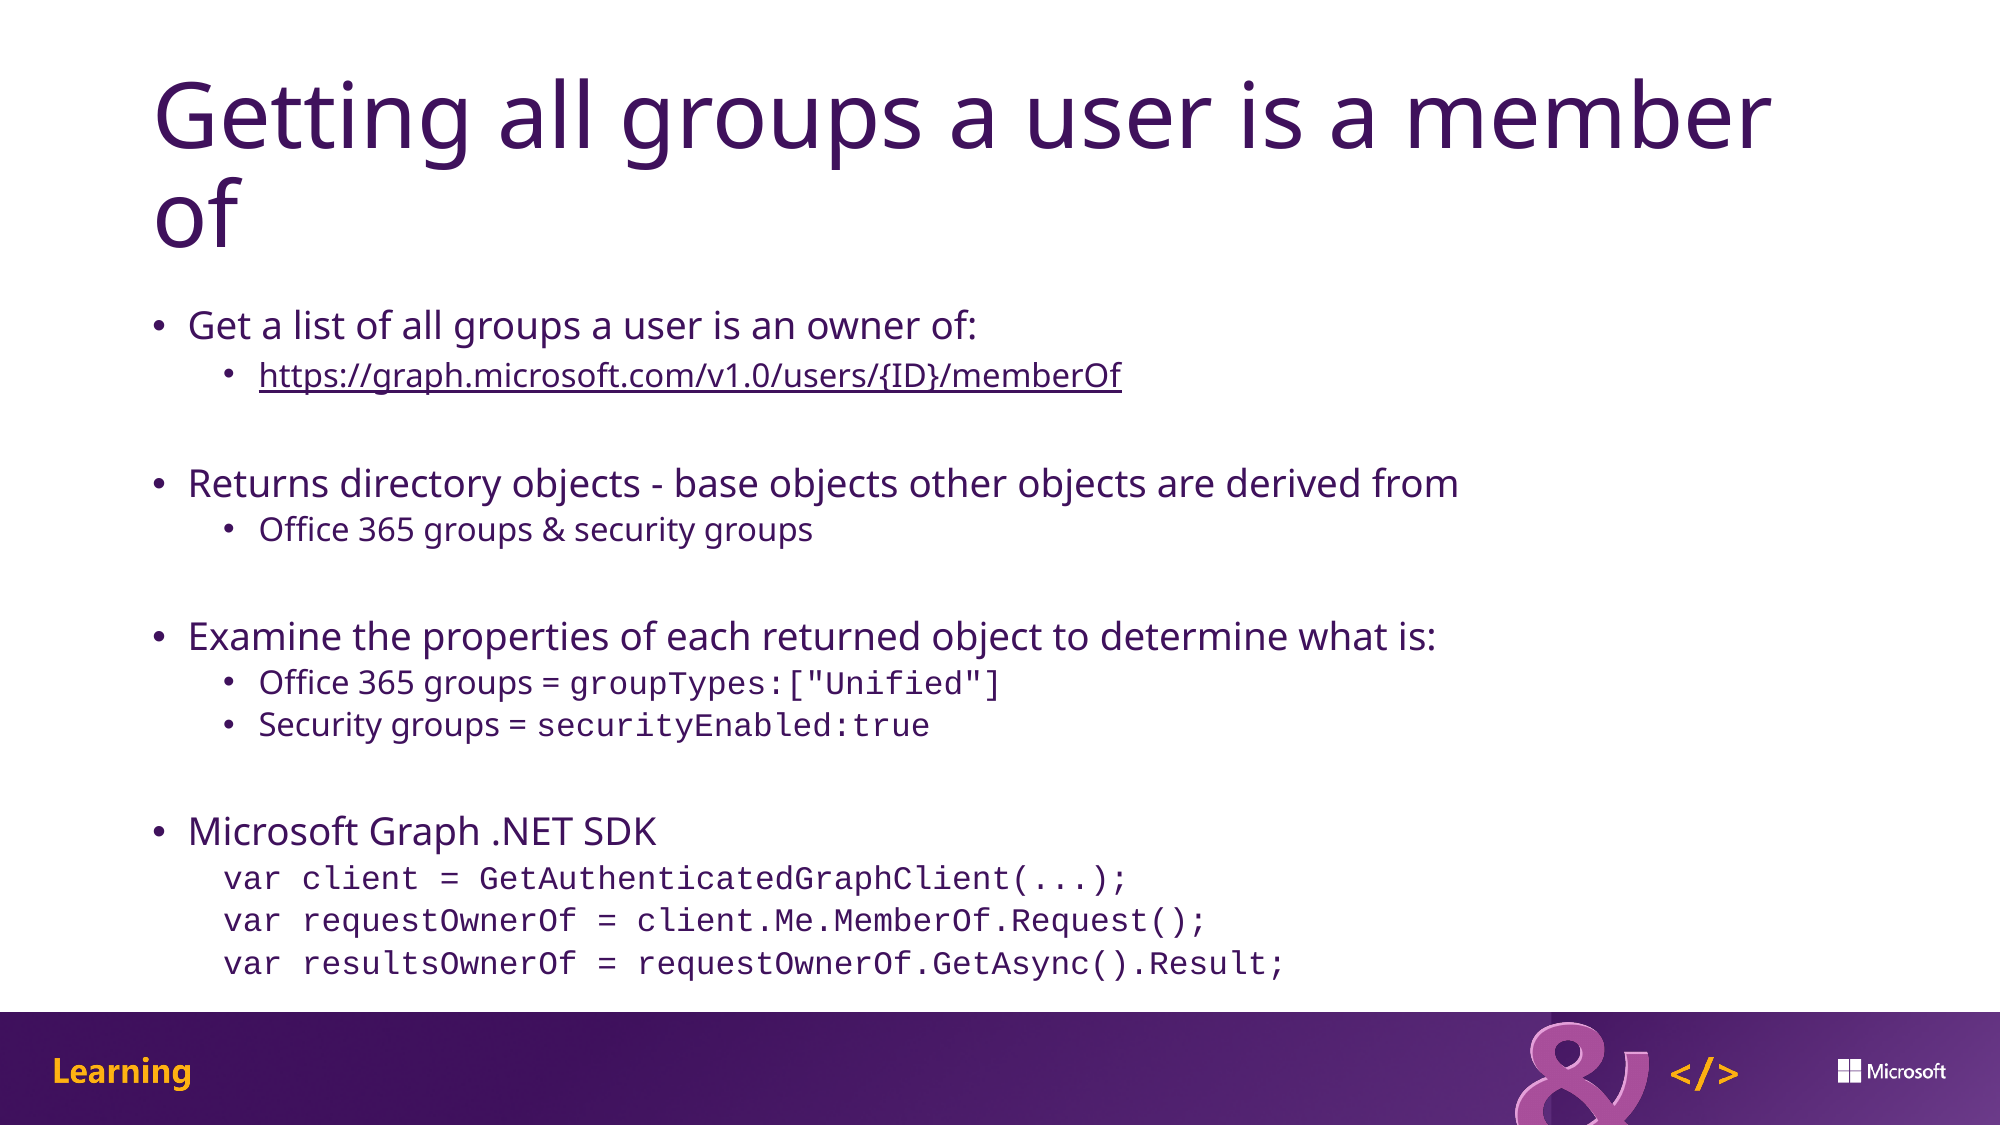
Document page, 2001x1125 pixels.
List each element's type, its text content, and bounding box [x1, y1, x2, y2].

title Getting all groups a user is a member of [137, 59, 1863, 278]
picture [0, 1012, 2000, 1125]
list Get a list of all groups a user is an owner of: https://graph.microsoft.com/v1.0/users/{ID}/memberOf Returns directory objects - base objects other objects are derived from Office 365 groups & security groups Examine the properties of each returned object to determine what is: Office 365 groups = groupTypes:["Unified"] Security groups = securityEnabled:true Microsoft Graph .NET SDK var client = GetAuthenticatedGraphClient(...); var requestOwnerOf = client.Me.MemberOf.Request(); var resultsOwnerOf = requestOwnerOf.GetAsync().Result; [137, 299, 1863, 990]
